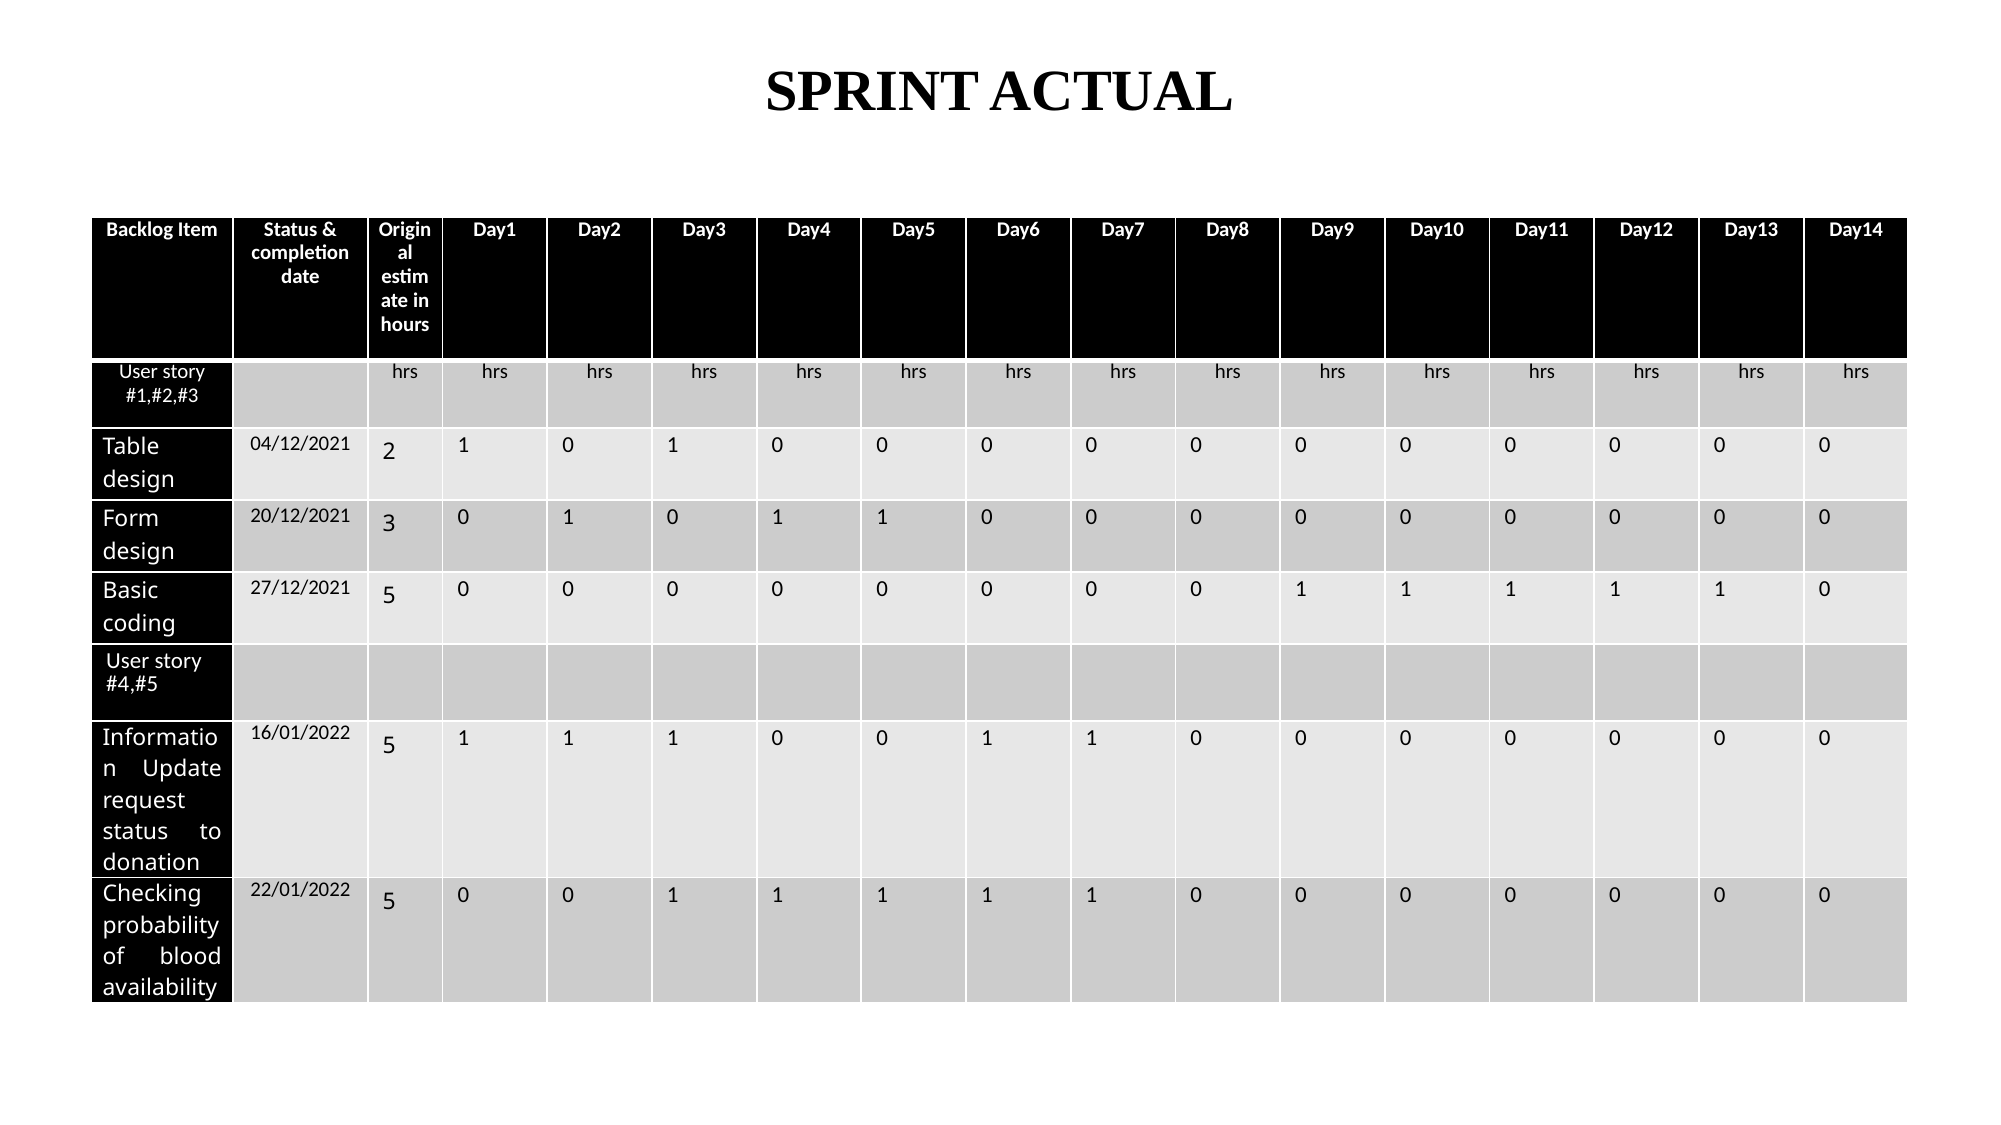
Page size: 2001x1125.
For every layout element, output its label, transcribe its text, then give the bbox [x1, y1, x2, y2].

table_header Backlog Item [92, 218, 232, 358]
table_cell 0 [1281, 722, 1384, 877]
table_cell 0 [1072, 429, 1175, 499]
table_cell 27/12/2021 [234, 573, 367, 643]
table_cell hrs [1281, 363, 1384, 427]
table_cell 5 [369, 878, 442, 1002]
table_cell 0 [1595, 429, 1698, 499]
table_cell 1 [1072, 722, 1175, 877]
table_cell [1072, 645, 1175, 720]
table_header Day8 [1176, 218, 1279, 358]
table_cell 2 [369, 429, 442, 499]
table_cell 0 [1176, 501, 1279, 571]
table_cell 3 [369, 501, 442, 571]
table_cell [1386, 645, 1489, 720]
table_cell 0 [1386, 501, 1489, 571]
table_cell [1281, 645, 1384, 720]
table_cell hrs [758, 363, 860, 427]
title SPRINT ACTUAL [137, 38, 1863, 217]
table_cell 0 [653, 501, 756, 571]
table_cell 0 [1700, 722, 1803, 877]
table_cell [1805, 645, 1907, 720]
table_cell 0 [1072, 573, 1175, 643]
table_cell Checking probability of blood availability [92, 878, 232, 1002]
table_cell Basic coding [92, 573, 232, 643]
table_cell 0 [1386, 429, 1489, 499]
table_header Day14 [1805, 218, 1907, 358]
table_cell 0 [1490, 429, 1593, 499]
table_cell 5 [369, 722, 442, 877]
table_cell 04/12/2021 [234, 429, 367, 499]
table_cell [1176, 645, 1279, 720]
table_cell 0 [758, 429, 860, 499]
table_header Day1 [443, 218, 546, 358]
table_cell [758, 645, 860, 720]
table_cell 1 [1072, 878, 1175, 1002]
table_cell 1 [862, 501, 965, 571]
table_cell hrs [862, 363, 965, 427]
table_cell [1595, 645, 1698, 720]
table_cell 1 [1490, 573, 1593, 643]
table_cell User story #4,#5 [92, 645, 232, 720]
table_cell [234, 645, 367, 720]
table_cell Table design [92, 429, 232, 499]
table_header Original estimate in hours [369, 218, 442, 358]
table_cell 1 [967, 878, 1070, 1002]
table_cell [548, 645, 651, 720]
table_cell 1 [443, 429, 546, 499]
table_cell 20/12/2021 [234, 501, 367, 571]
table_cell [862, 645, 965, 720]
table_cell hrs [1072, 363, 1175, 427]
table_cell 1 [548, 501, 651, 571]
table_cell 0 [1595, 501, 1698, 571]
table_cell 1 [653, 722, 756, 877]
table_header Day4 [758, 218, 860, 358]
table_cell 0 [548, 429, 651, 499]
table_cell 0 [1805, 429, 1907, 499]
table_cell [369, 645, 442, 720]
table_cell 0 [1805, 573, 1907, 643]
table_cell hrs [548, 363, 651, 427]
table_header Day12 [1595, 218, 1698, 358]
table_cell 0 [967, 573, 1070, 643]
table_cell hrs [1805, 363, 1907, 427]
table_header Day11 [1490, 218, 1593, 358]
table_cell 0 [1805, 501, 1907, 571]
table_cell 0 [443, 573, 546, 643]
table_cell 0 [1805, 722, 1907, 877]
table_header Day10 [1386, 218, 1489, 358]
table_header Day6 [967, 218, 1070, 358]
table_cell 0 [1386, 878, 1489, 1002]
table_cell hrs [1595, 363, 1698, 427]
table_header Status & completion date [234, 218, 367, 358]
table_cell 22/01/2022 [234, 878, 367, 1002]
table_cell 1 [758, 501, 860, 571]
table_cell hrs [967, 363, 1070, 427]
table_cell 0 [548, 878, 651, 1002]
table_cell [1700, 645, 1803, 720]
table_header Day2 [548, 218, 651, 358]
table_cell 0 [967, 501, 1070, 571]
table_cell 0 [653, 573, 756, 643]
table_cell 0 [1176, 573, 1279, 643]
table_cell hrs [369, 363, 442, 427]
table_cell 1 [1281, 573, 1384, 643]
table_cell [653, 645, 756, 720]
table_cell hrs [1176, 363, 1279, 427]
table_cell 1 [443, 722, 546, 877]
table_cell 0 [1700, 501, 1803, 571]
table_cell 0 [1072, 501, 1175, 571]
table_header Day5 [862, 218, 965, 358]
table_header Day13 [1700, 218, 1803, 358]
table_cell 0 [1595, 722, 1698, 877]
table_cell 0 [862, 429, 965, 499]
table_cell hrs [1700, 363, 1803, 427]
table_cell 0 [1176, 429, 1279, 499]
table_cell 0 [443, 878, 546, 1002]
table_cell 0 [1490, 722, 1593, 877]
table_cell User story #1,#2,#3 [92, 363, 232, 427]
table_cell 1 [653, 429, 756, 499]
table_cell 0 [862, 722, 965, 877]
table_cell 5 [369, 573, 442, 643]
table_cell 0 [443, 501, 546, 571]
table_cell [1490, 645, 1593, 720]
table_cell 1 [967, 722, 1070, 877]
table_cell 0 [862, 573, 965, 643]
table_cell 1 [653, 878, 756, 1002]
table_cell 0 [1805, 878, 1907, 1002]
table_cell 0 [1490, 878, 1593, 1002]
table_cell hrs [443, 363, 546, 427]
table_header Day9 [1281, 218, 1384, 358]
table_cell [234, 363, 367, 427]
table_cell 0 [1281, 878, 1384, 1002]
table_cell 0 [967, 429, 1070, 499]
table_cell 1 [862, 878, 965, 1002]
table_cell Form design [92, 501, 232, 571]
table_cell hrs [1490, 363, 1593, 427]
table_cell 0 [1386, 722, 1489, 877]
table_header Day7 [1072, 218, 1175, 358]
table_cell hrs [653, 363, 756, 427]
table_cell 1 [758, 878, 860, 1002]
table_cell 0 [1490, 501, 1593, 571]
table_cell Information Update request status to donation [92, 722, 232, 877]
table_header Day3 [653, 218, 756, 358]
table_cell 0 [1176, 878, 1279, 1002]
table_cell 0 [1700, 429, 1803, 499]
table_cell 1 [1386, 573, 1489, 643]
table_cell [967, 645, 1070, 720]
table_cell 0 [1176, 722, 1279, 877]
table_cell 1 [1700, 573, 1803, 643]
table_cell 1 [1595, 573, 1698, 643]
table_cell 0 [1281, 501, 1384, 571]
table_cell hrs [1386, 363, 1489, 427]
table_cell 0 [548, 573, 651, 643]
table_cell 0 [1595, 878, 1698, 1002]
table_cell 16/01/2022 [234, 722, 367, 877]
table_cell 0 [1281, 429, 1384, 499]
table_cell [443, 645, 546, 720]
table_cell 0 [1700, 878, 1803, 1002]
table_cell 1 [548, 722, 651, 877]
table_cell 0 [758, 573, 860, 643]
table_cell 0 [758, 722, 860, 877]
